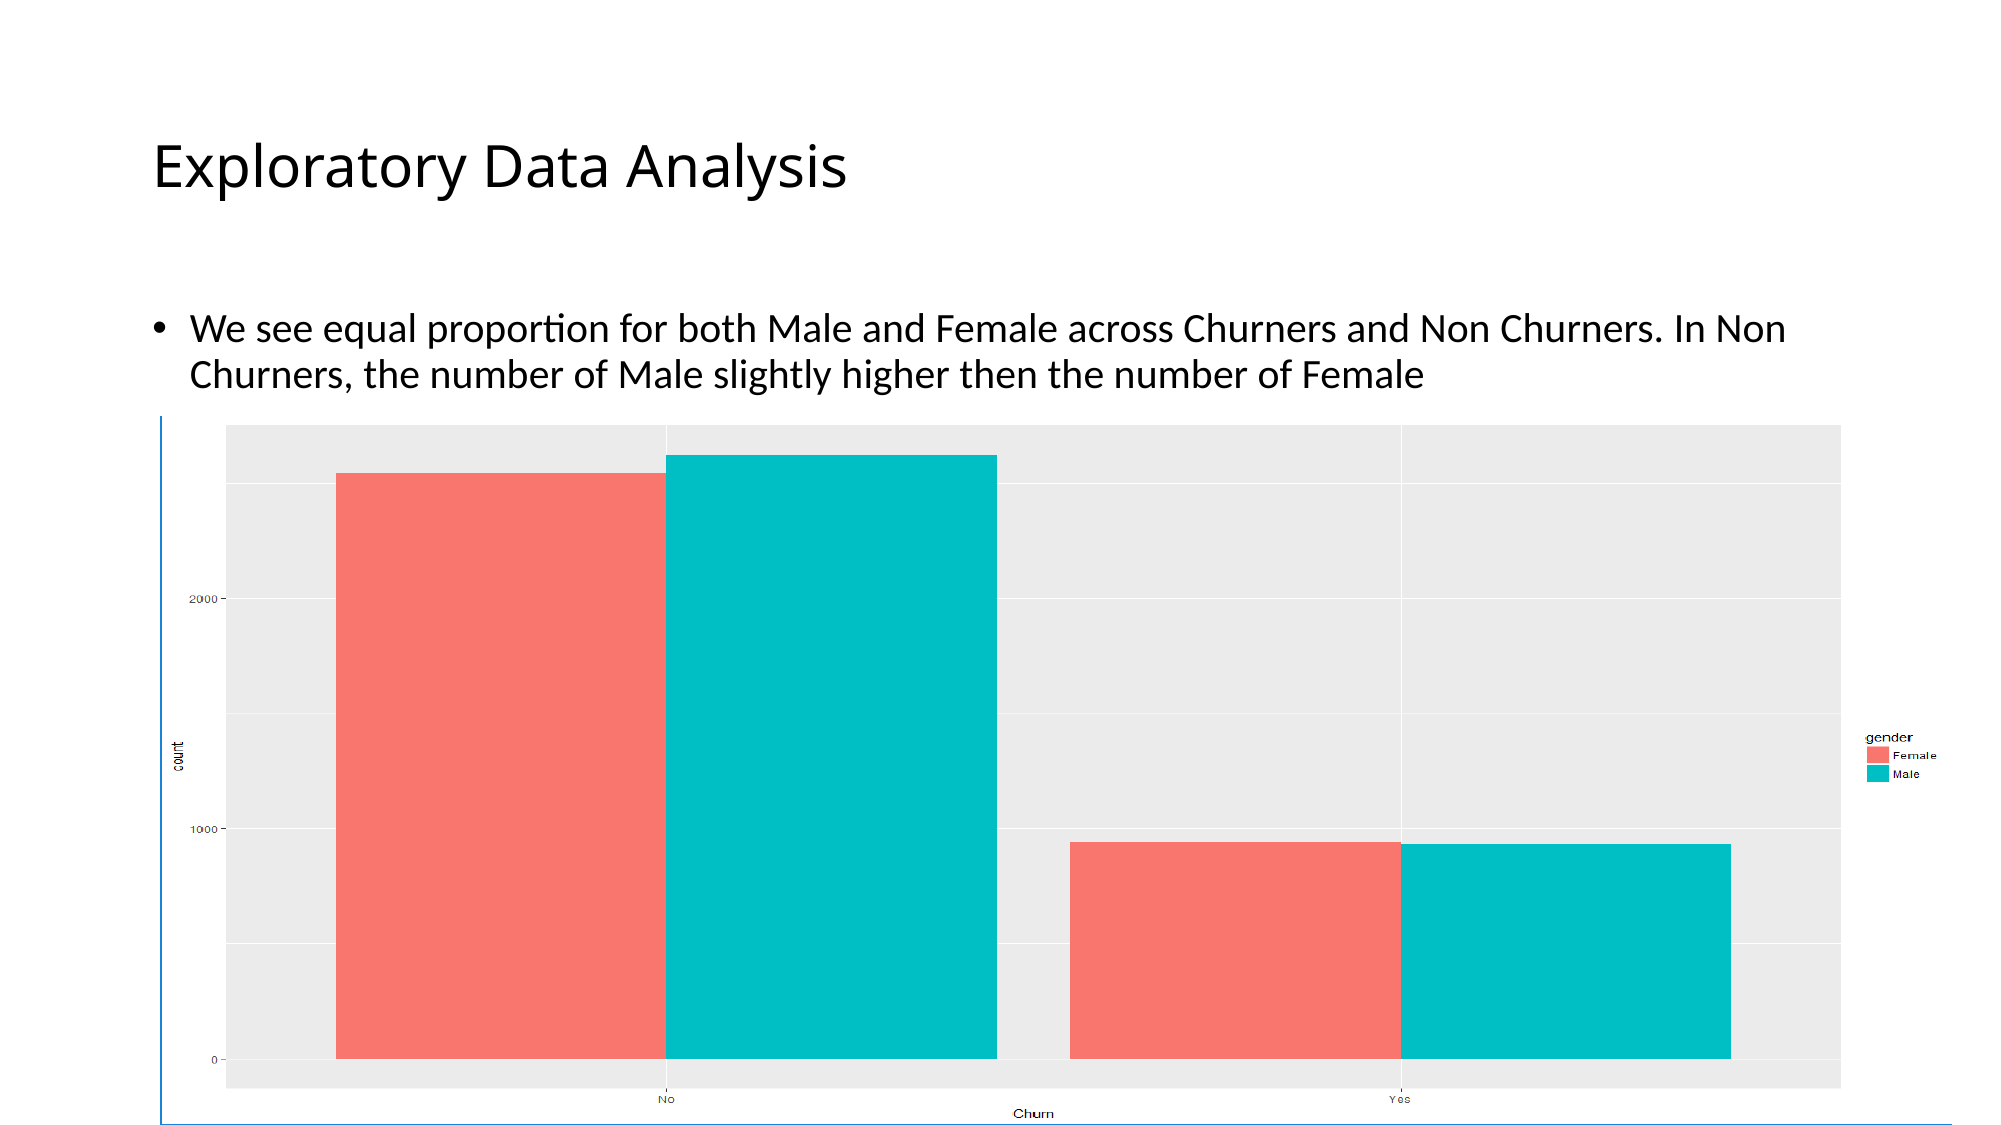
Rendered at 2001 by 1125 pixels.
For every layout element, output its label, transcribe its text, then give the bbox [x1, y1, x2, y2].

list We see equal proportion for both Male and Female across Churners and Non Churners. In Non Churners, the number of Male slightly higher then the number of Female [137, 299, 1863, 1125]
picture [160, 416, 1952, 1125]
title Exploratory Data Analysis [137, 59, 1863, 278]
